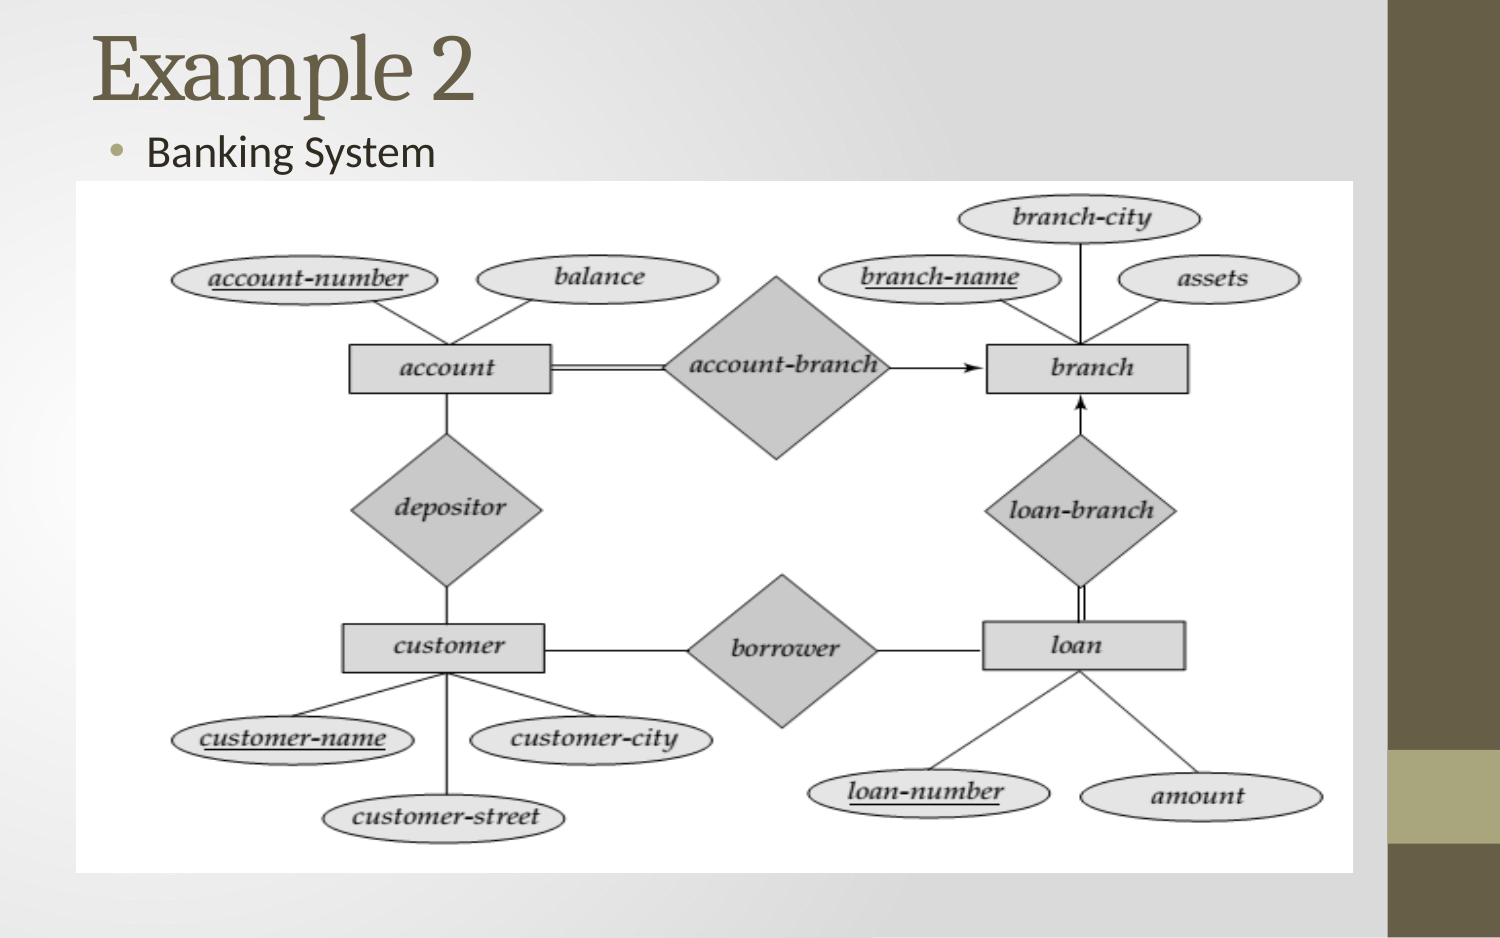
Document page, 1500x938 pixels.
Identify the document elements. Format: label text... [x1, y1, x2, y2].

list Banking System [75, 114, 1425, 838]
picture [76, 181, 1353, 873]
title Example 2 [75, 0, 1425, 114]
